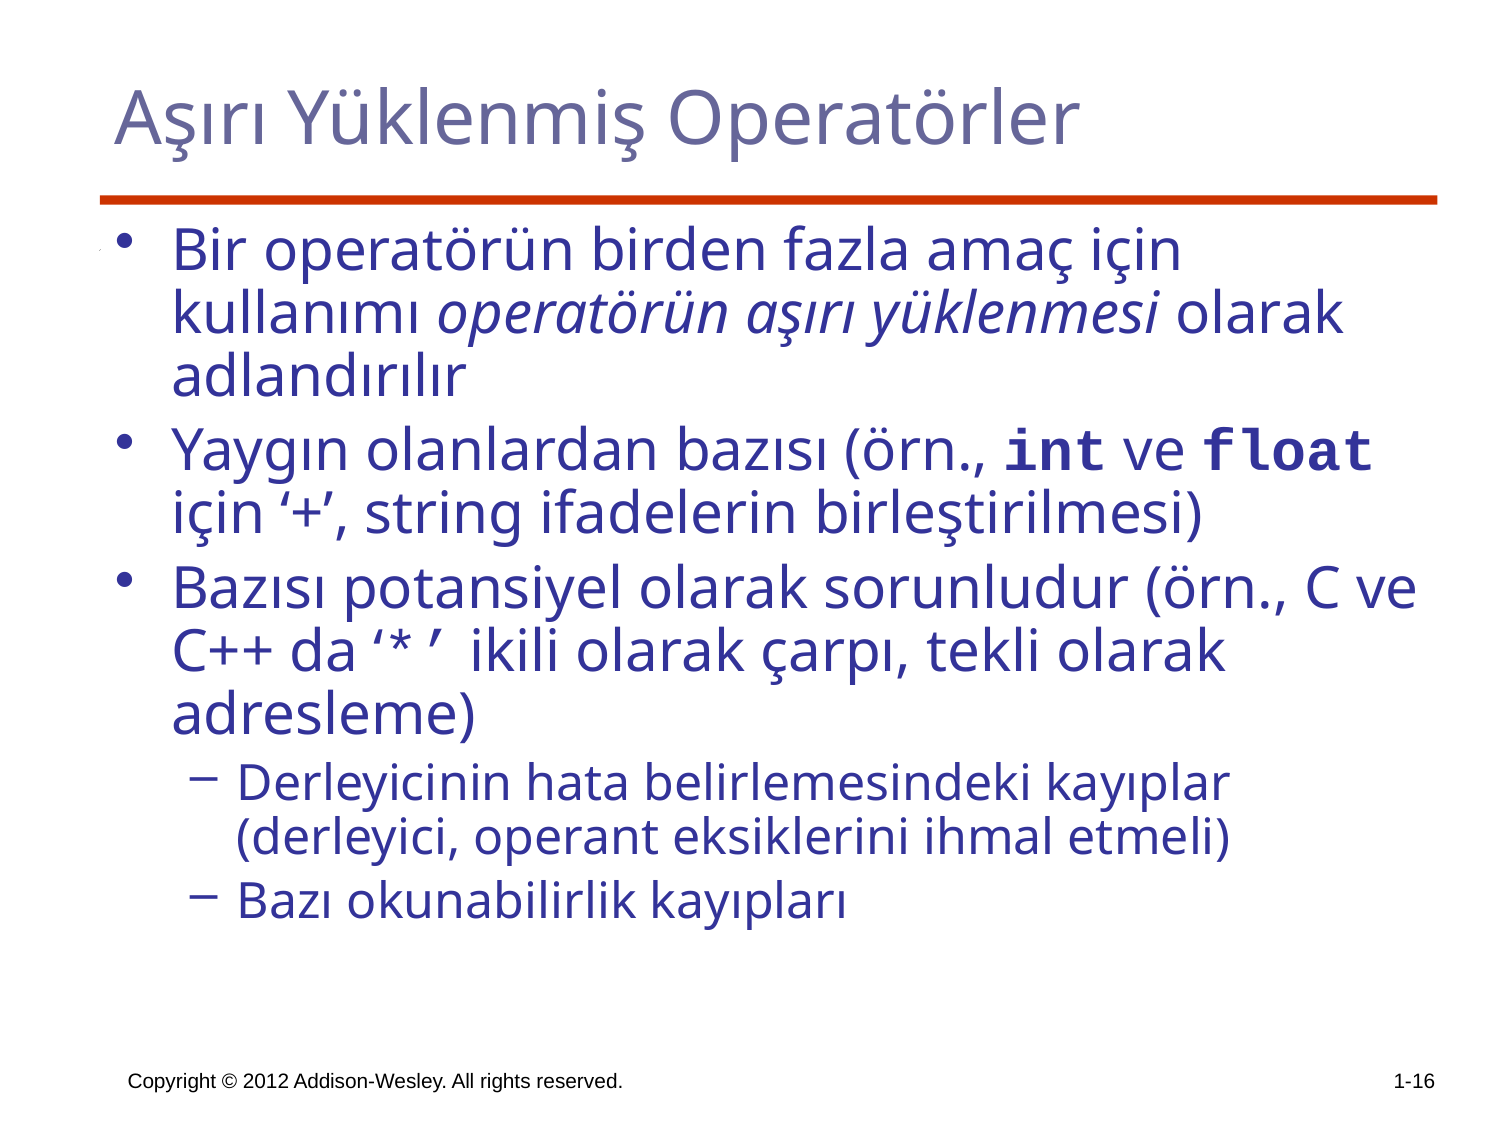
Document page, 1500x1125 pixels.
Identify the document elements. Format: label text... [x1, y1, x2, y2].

footer Copyright © 2012 Addison-Wesley. All rights reserved. [112, 1050, 801, 1101]
title Aşırı Yüklenmiş Operatörler [99, 62, 1438, 212]
slide_number 1-16 [1137, 1024, 1451, 1101]
list Bir operatörün birden fazla amaç için kullanımı operatörün aşırı yüklenmesi olarak adlandırılır Yaygın olanlardan bazısı (örn., int ve float için ‘+’, string ifadelerin birleştirilmesi) Bazısı potansiyel olarak sorunludur (örn., C ve C++ da ‘*’ ikili olarak çarpı, tekli olarak adresleme) Derleyicinin hata belirlemesindeki kayıplar (derleyici, operant eksiklerini ihmal etmeli) Bazı okunabilirlik kayıpları [99, 212, 1438, 1050]
